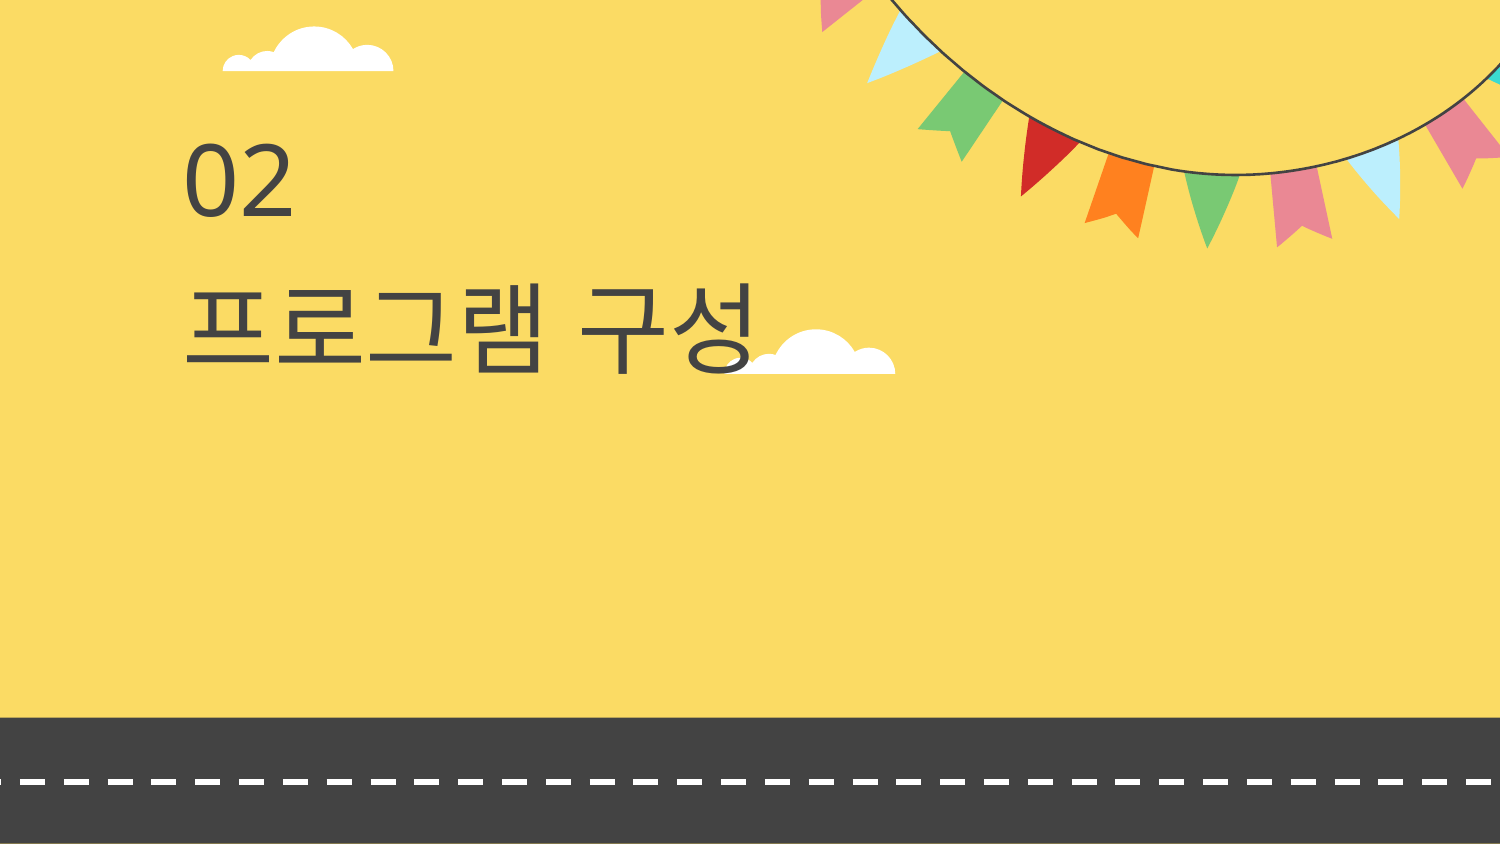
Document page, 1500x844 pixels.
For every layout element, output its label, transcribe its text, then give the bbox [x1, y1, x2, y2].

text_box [775, 0, 1500, 242]
title 프로그램 구성 [167, 269, 1173, 408]
title 02 [167, 136, 450, 252]
